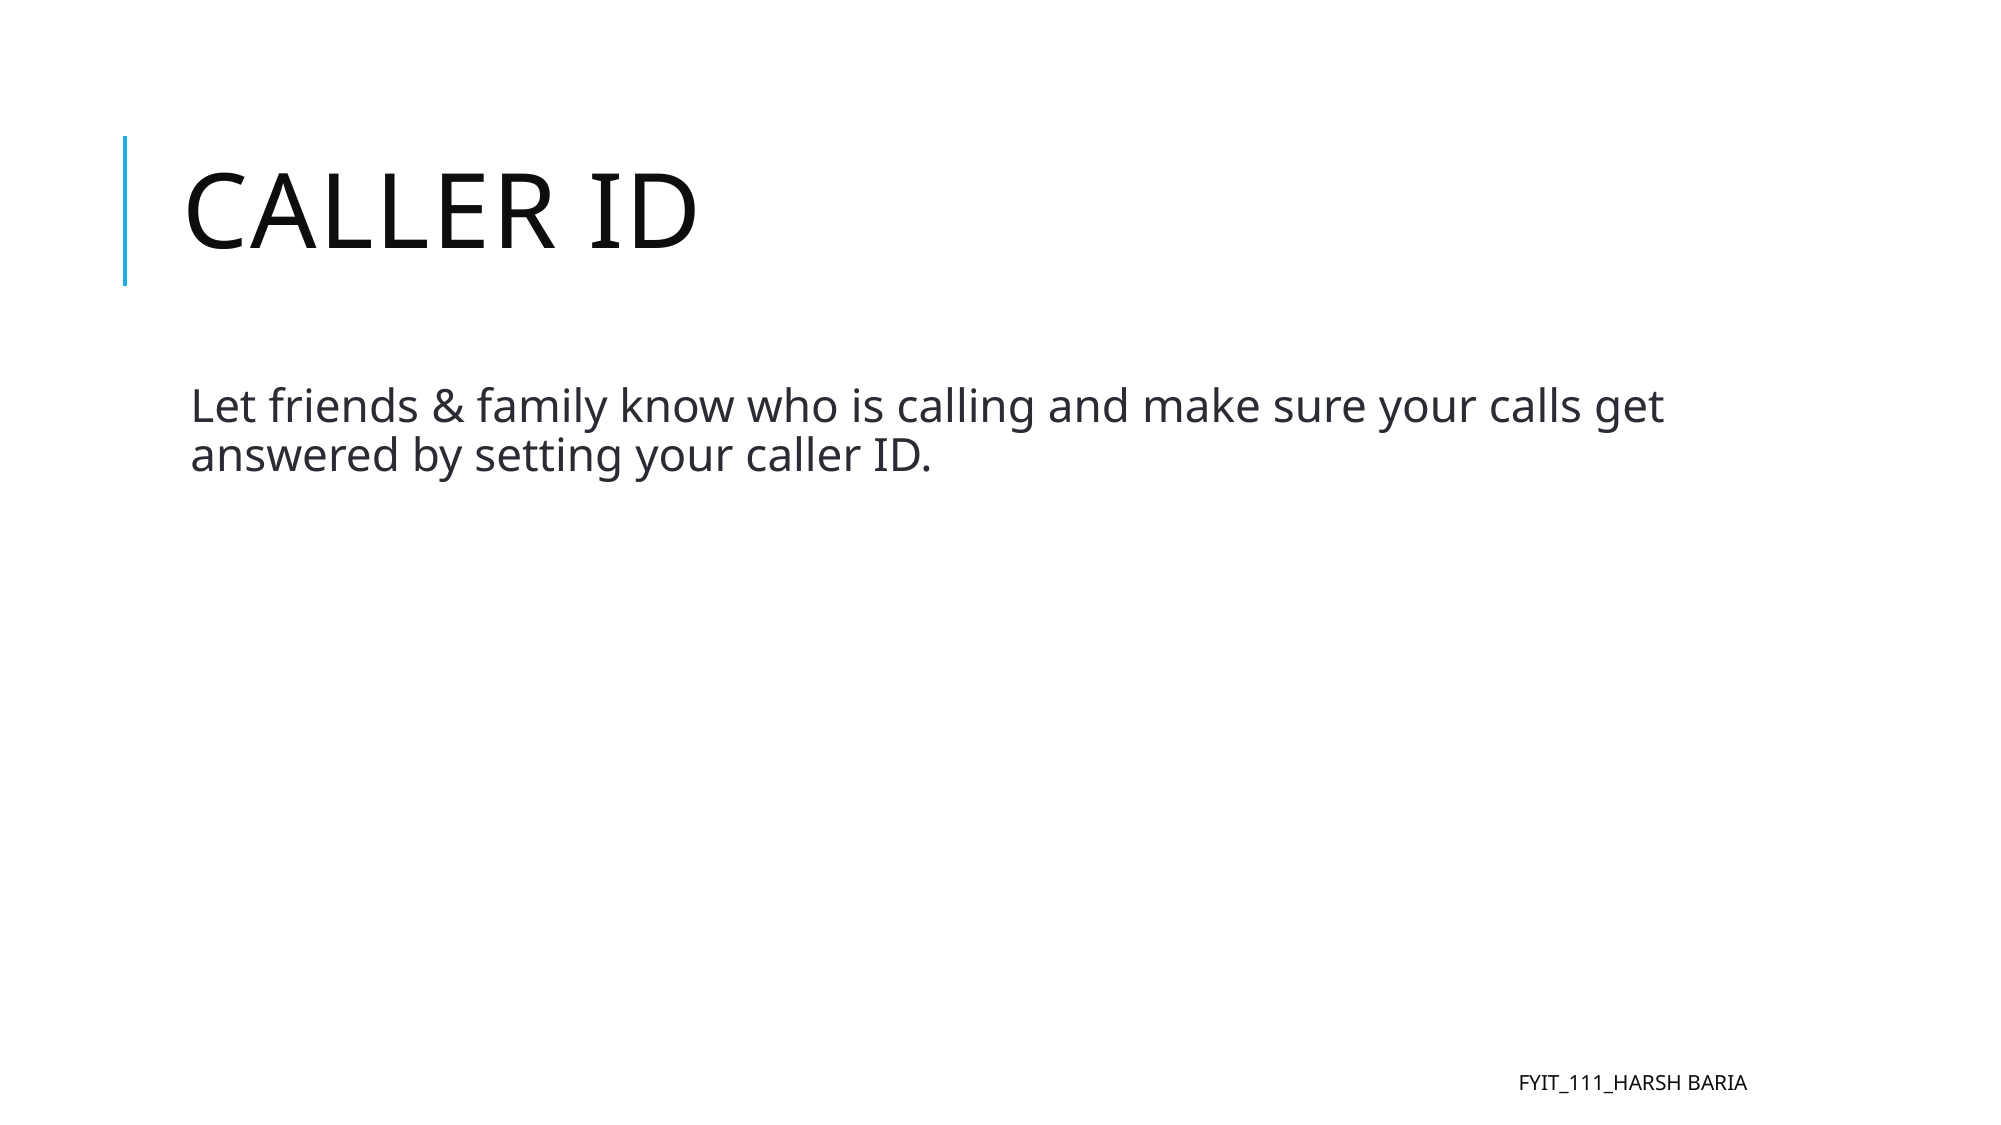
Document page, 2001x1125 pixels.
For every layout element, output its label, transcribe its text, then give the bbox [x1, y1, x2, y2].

list Let friends & family know who is calling and make sure your calls get answered by setting your caller ID. [168, 375, 1763, 1035]
footer FYIT_111_HARSH BARIA [794, 1061, 1763, 1107]
title Caller id [168, 96, 1763, 342]
